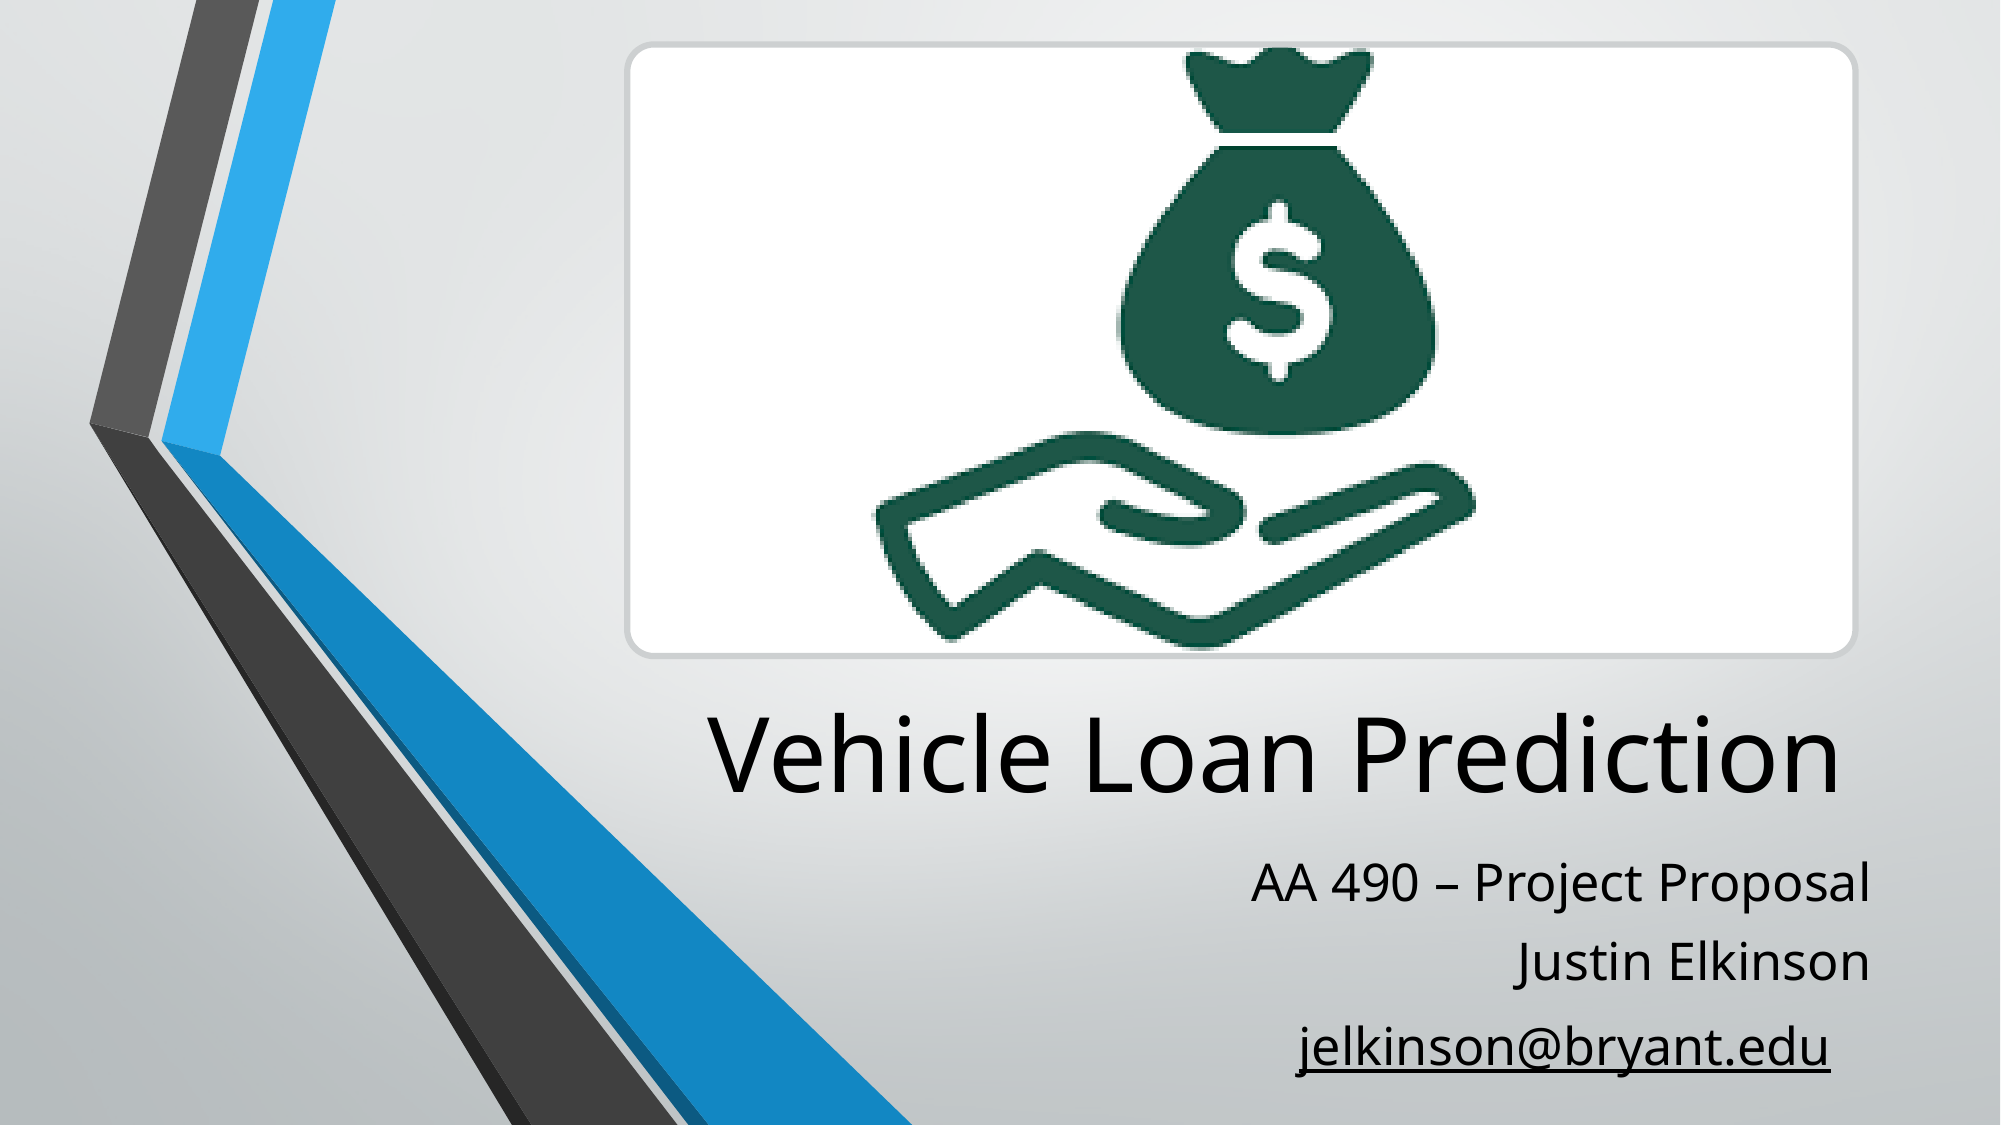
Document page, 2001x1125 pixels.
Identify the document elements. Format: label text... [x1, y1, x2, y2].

picture [626, 44, 1856, 657]
title Vehicle Loan Prediction [670, 683, 1887, 821]
subtitle AA 490 – Project Proposal Justin Elkinson jelkinson@bryant.edu [740, 848, 1887, 918]
